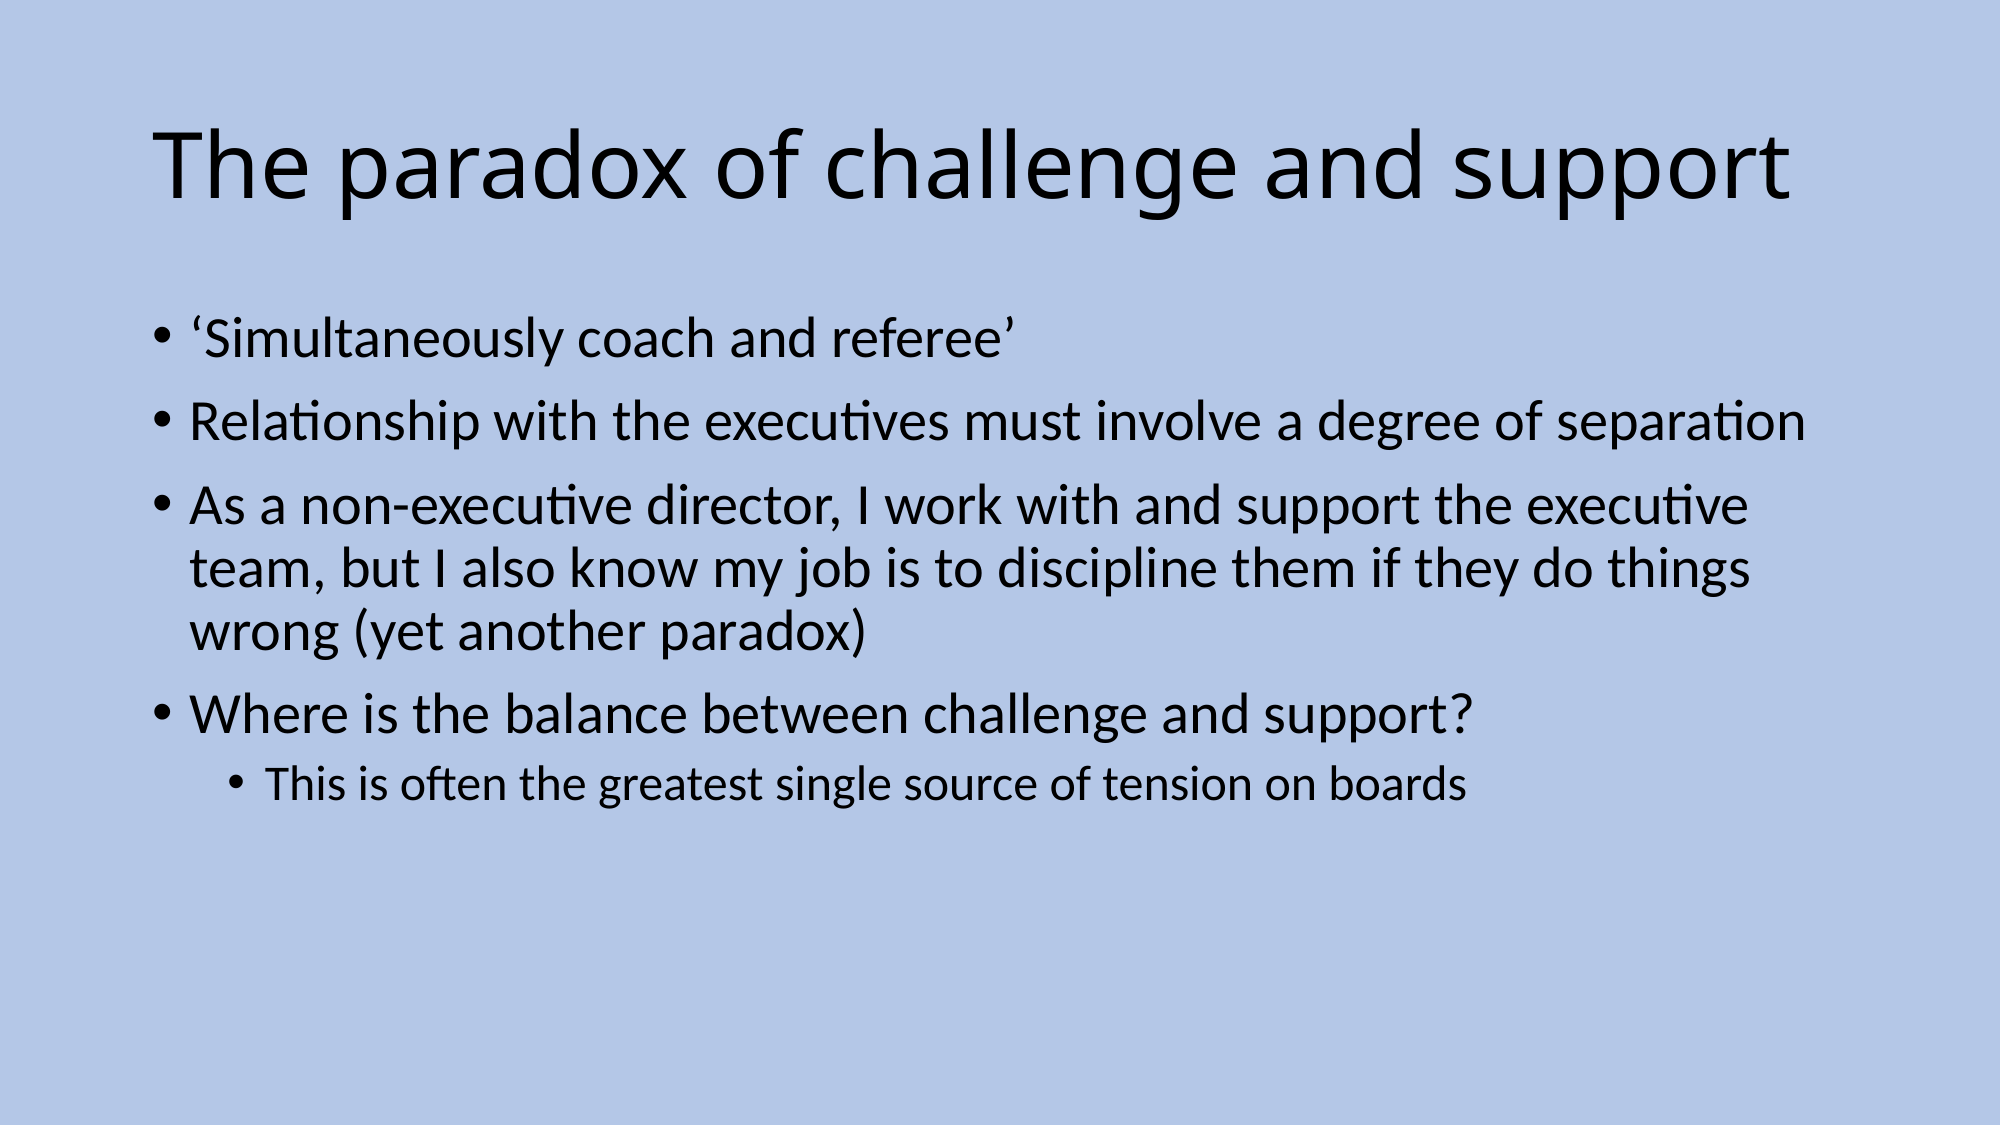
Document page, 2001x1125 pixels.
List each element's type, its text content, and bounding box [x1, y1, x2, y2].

list ‘Simultaneously coach and referee’ Relationship with the executives must involve a degree of separation As a non-executive director, I work with and support the executive team, but I also know my job is to discipline them if they do things wrong (yet another paradox) Where is the balance between challenge and support? This is often the greatest single source of tension on boards [137, 299, 1863, 1014]
title The paradox of challenge and support [137, 59, 1863, 278]
